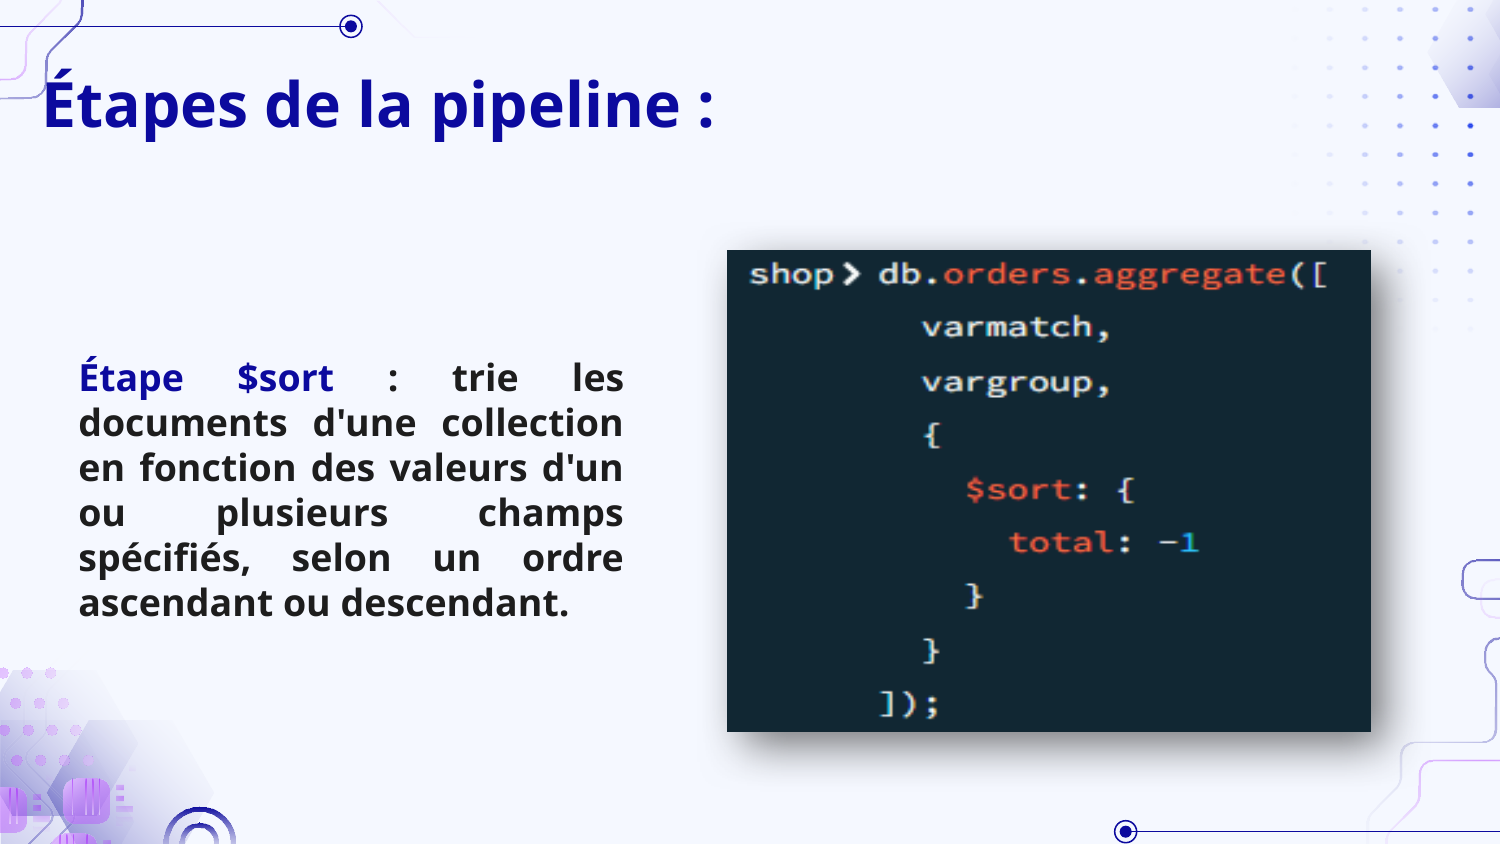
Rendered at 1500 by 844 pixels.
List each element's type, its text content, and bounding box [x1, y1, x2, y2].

picture [726, 0, 1500, 732]
text_box Étape $sort : trie les documents d'une collection en fonction des valeurs d'un ou plusieurs champs spécifiés, selon un ordre ascendant ou descendant. [63, 346, 640, 632]
title Étapes de la pipeline : [26, 50, 1290, 145]
